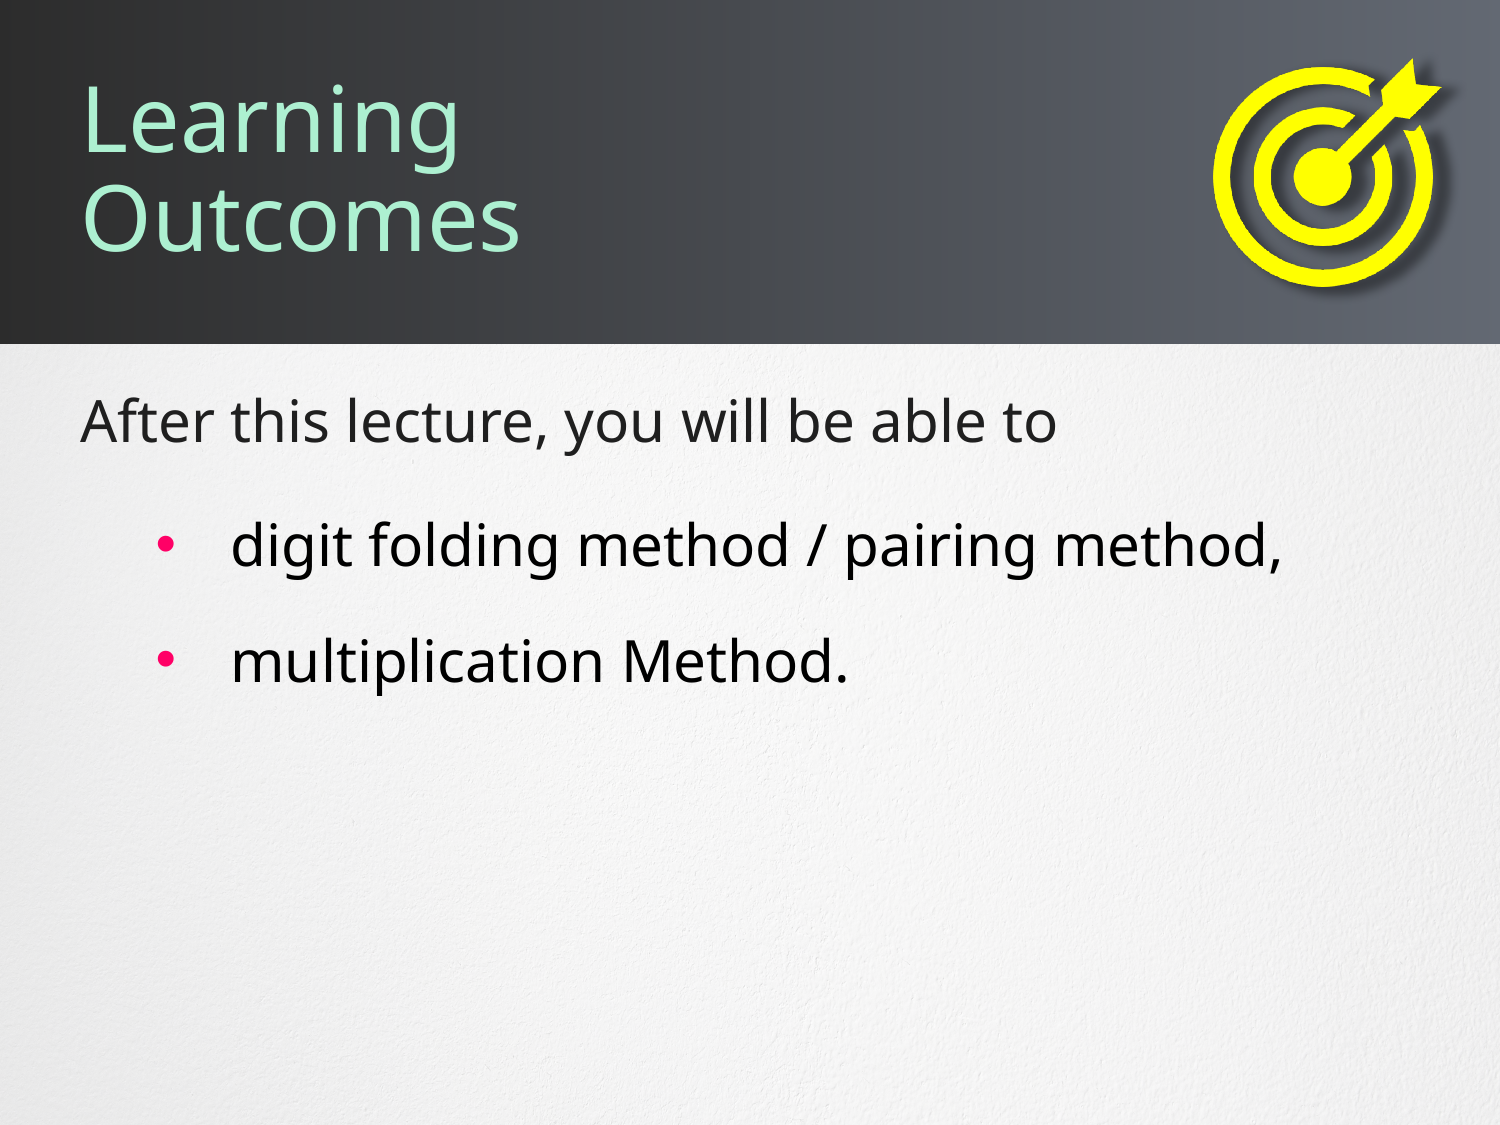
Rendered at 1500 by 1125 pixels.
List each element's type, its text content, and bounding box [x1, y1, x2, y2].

list digit folding method / pairing method, multiplication Method. [65, 465, 1466, 1094]
title Learning Outcomes [65, 0, 1500, 344]
